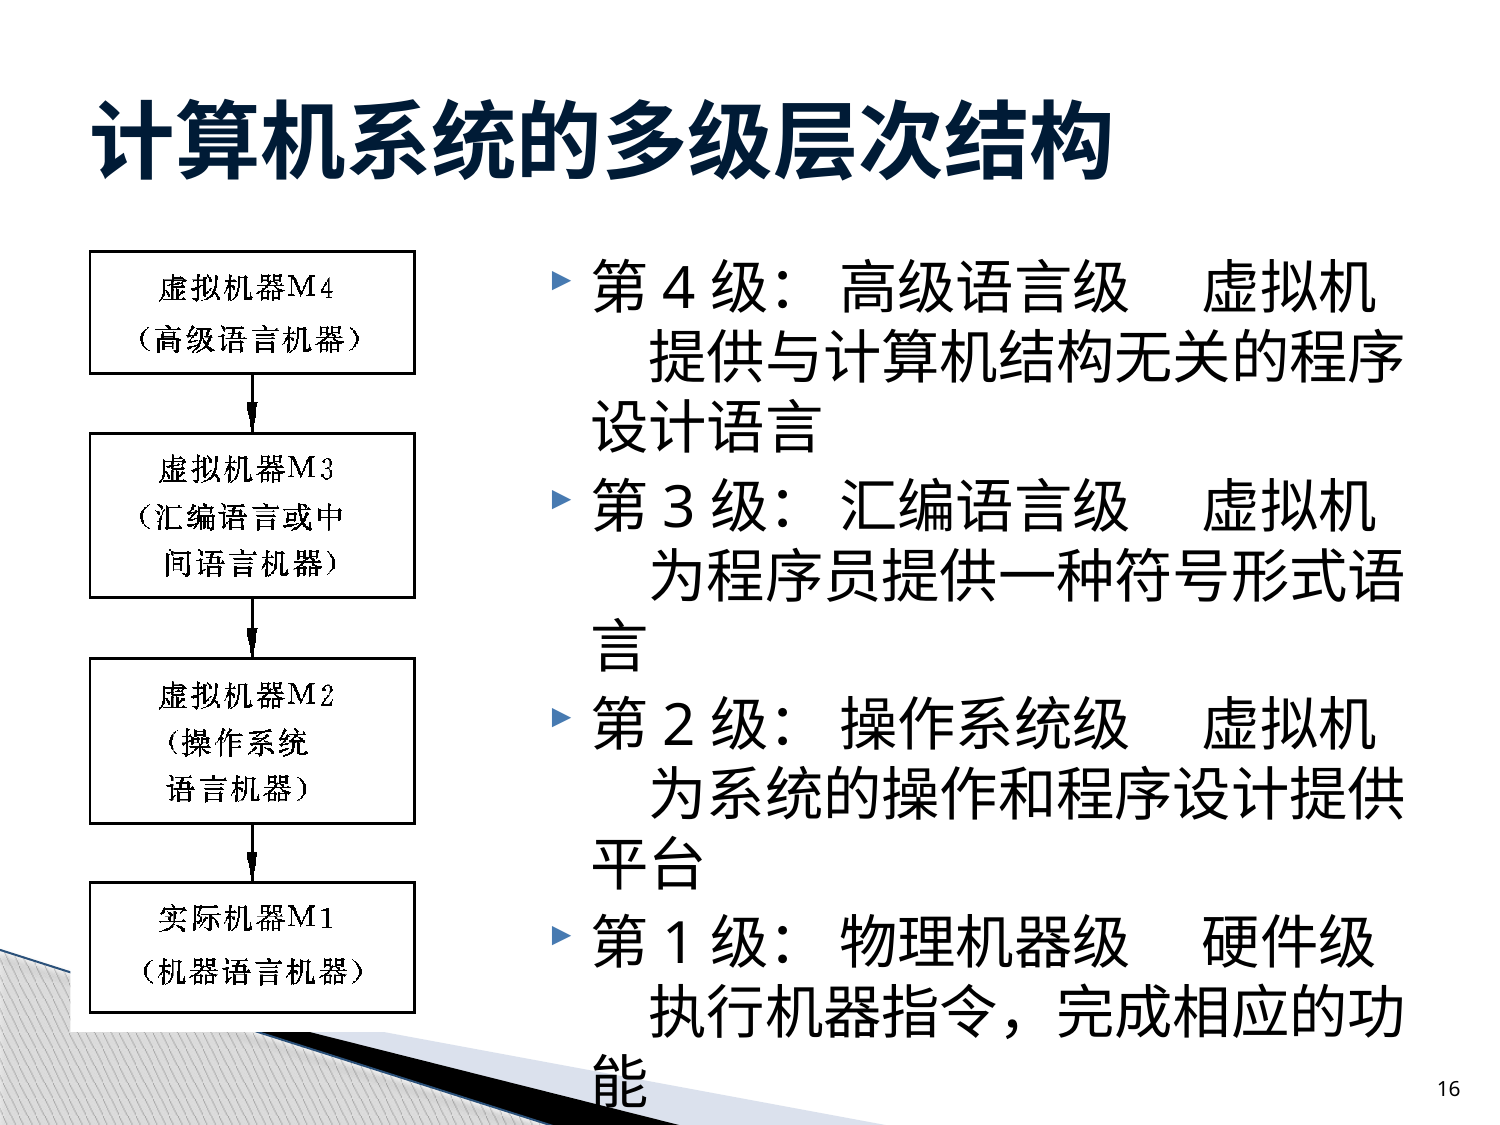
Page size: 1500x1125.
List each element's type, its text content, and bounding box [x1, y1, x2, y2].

picture [70, 222, 434, 1032]
list 第4级： 高级语言级 虚拟机 提供与计算机结构无关的程序设计语言 第3级： 汇编语言级 虚拟机 为程序员提供一种符号形式语言 第2级： 操作系统级 虚拟机 为系统的操作和程序设计提供平台 第1级： 物理机器级 硬件级 执行机器指令，完成相应的功能 [515, 242, 1425, 986]
slide_number 16 [1418, 1051, 1479, 1112]
title 计算机系统的多级层次结构 [75, 45, 1425, 233]
